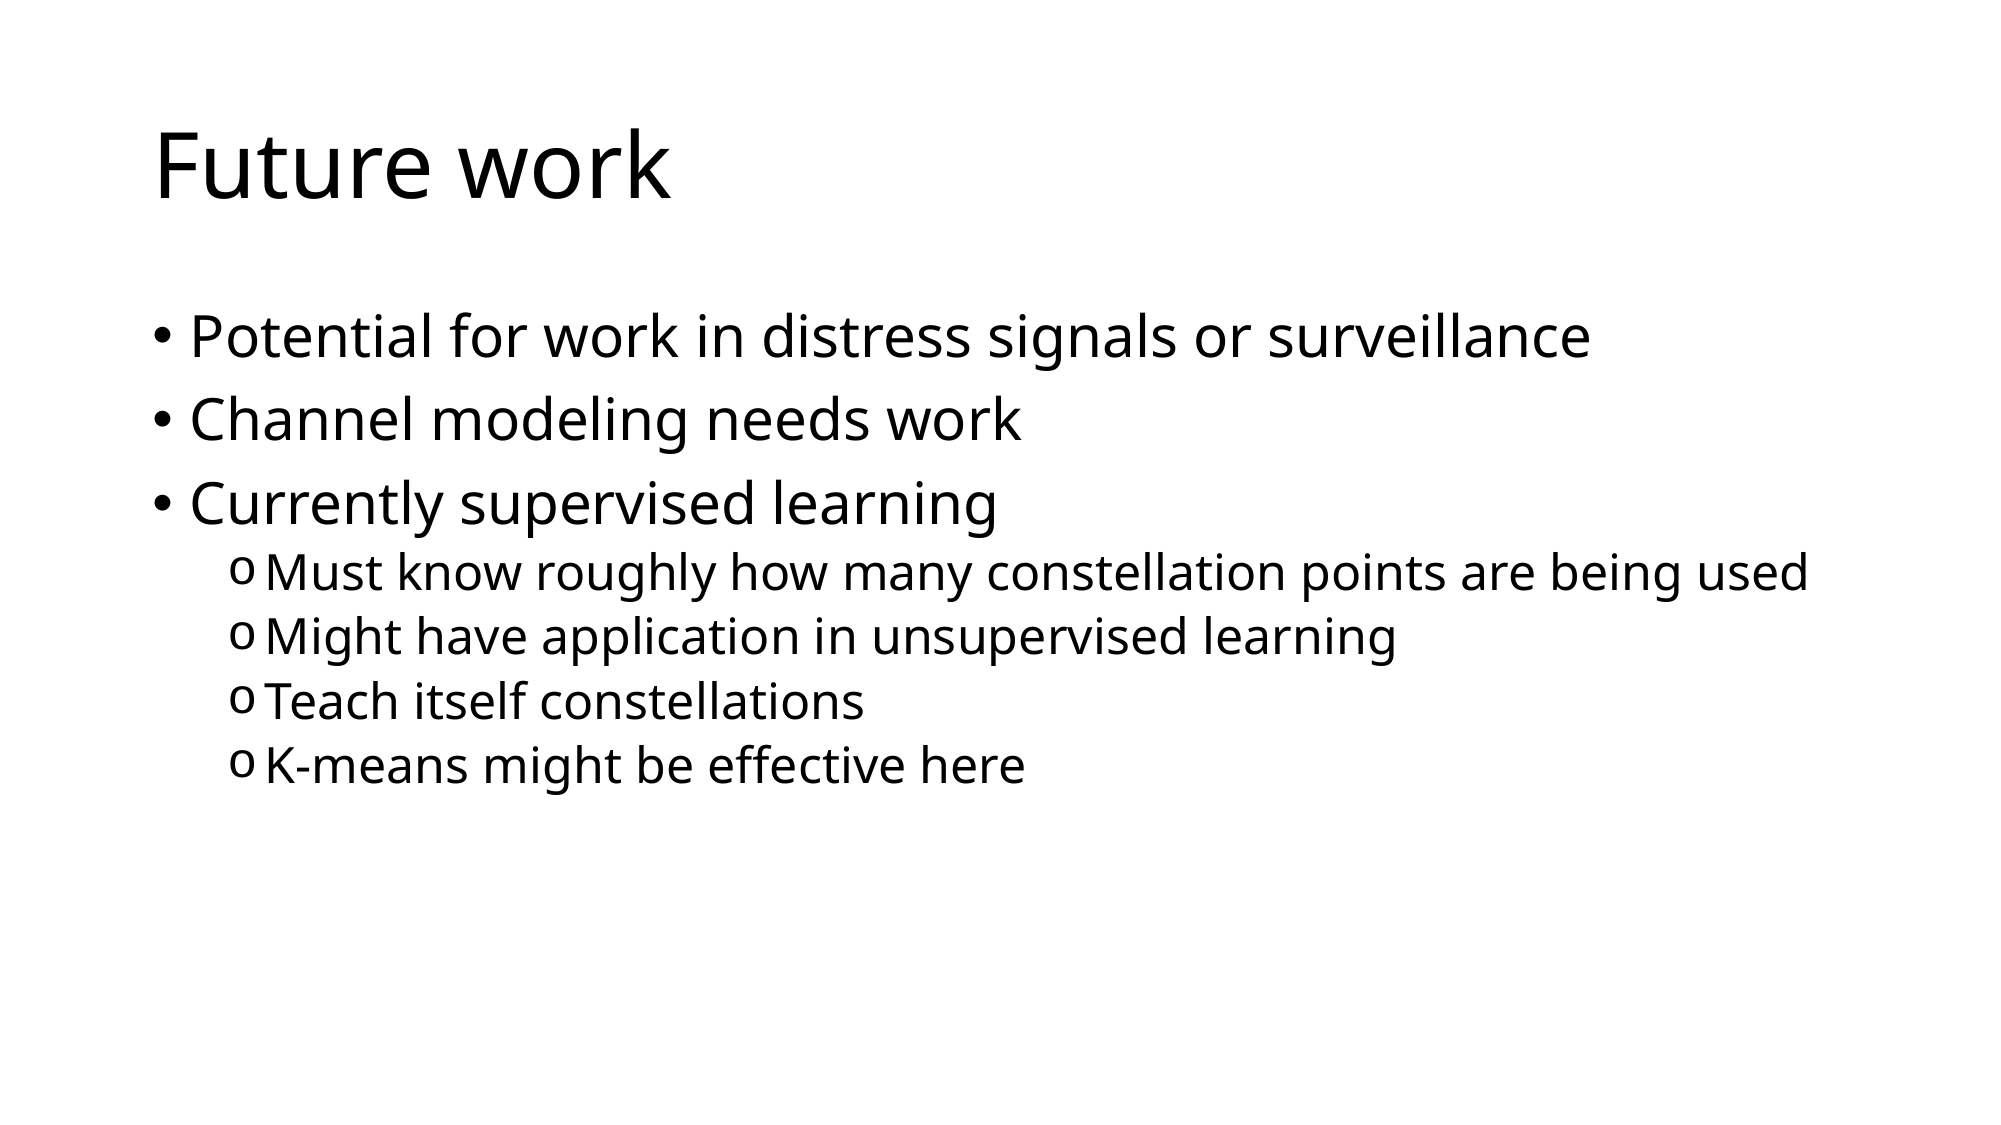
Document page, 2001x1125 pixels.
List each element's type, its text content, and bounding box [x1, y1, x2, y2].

list Potential for work in distress signals or surveillance Channel modeling needs work Currently supervised learning Must know roughly how many constellation points are being used Might have application in unsupervised learning Teach itself constellations K-means might be effective here [137, 299, 1863, 1014]
title Future work [137, 59, 1863, 278]
